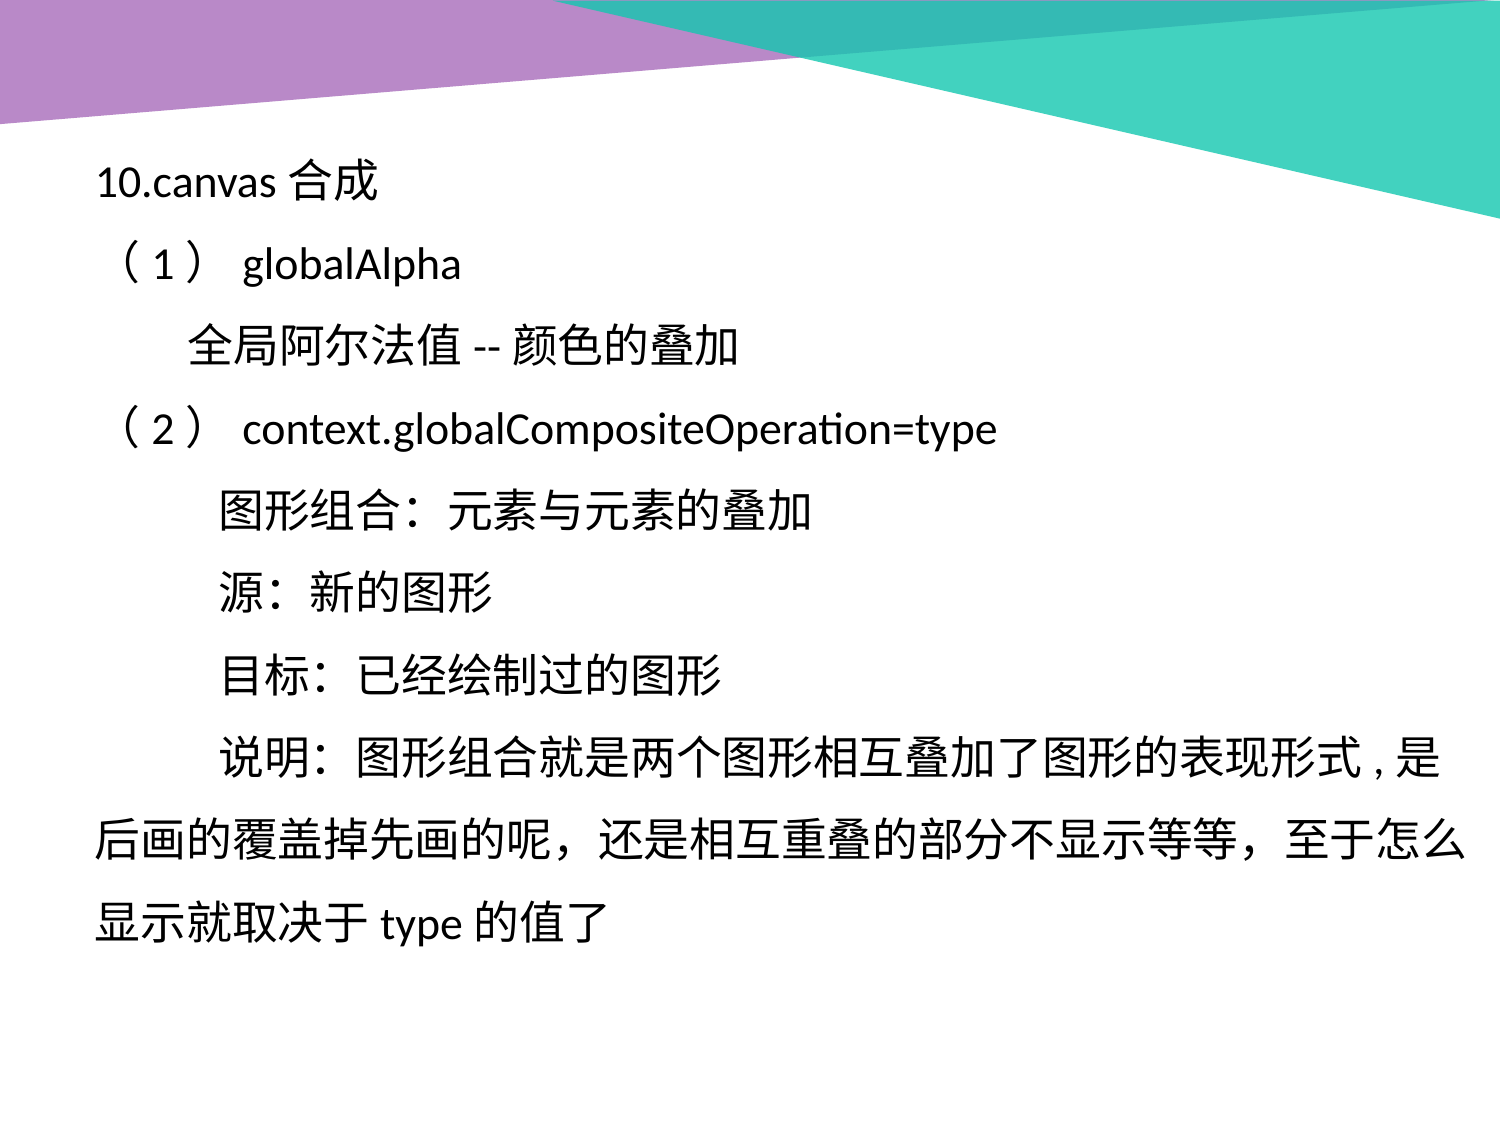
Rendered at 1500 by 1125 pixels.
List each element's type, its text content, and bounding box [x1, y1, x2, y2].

text_box 10.canvas合成 （1）globalAlpha 全局阿尔法值--颜色的叠加 （2）context.globalCompositeOperation=type 图形组合：元素与元素的叠加 源：新的图形 目标：已经绘制过的图形 说明：图形组合就是两个图形相互叠加了图形的表现形式,是后画的覆盖掉先画的呢，还是相互重叠的部分不显示等等，至于怎么显示就取决于type的值了 [79, 116, 1483, 874]
